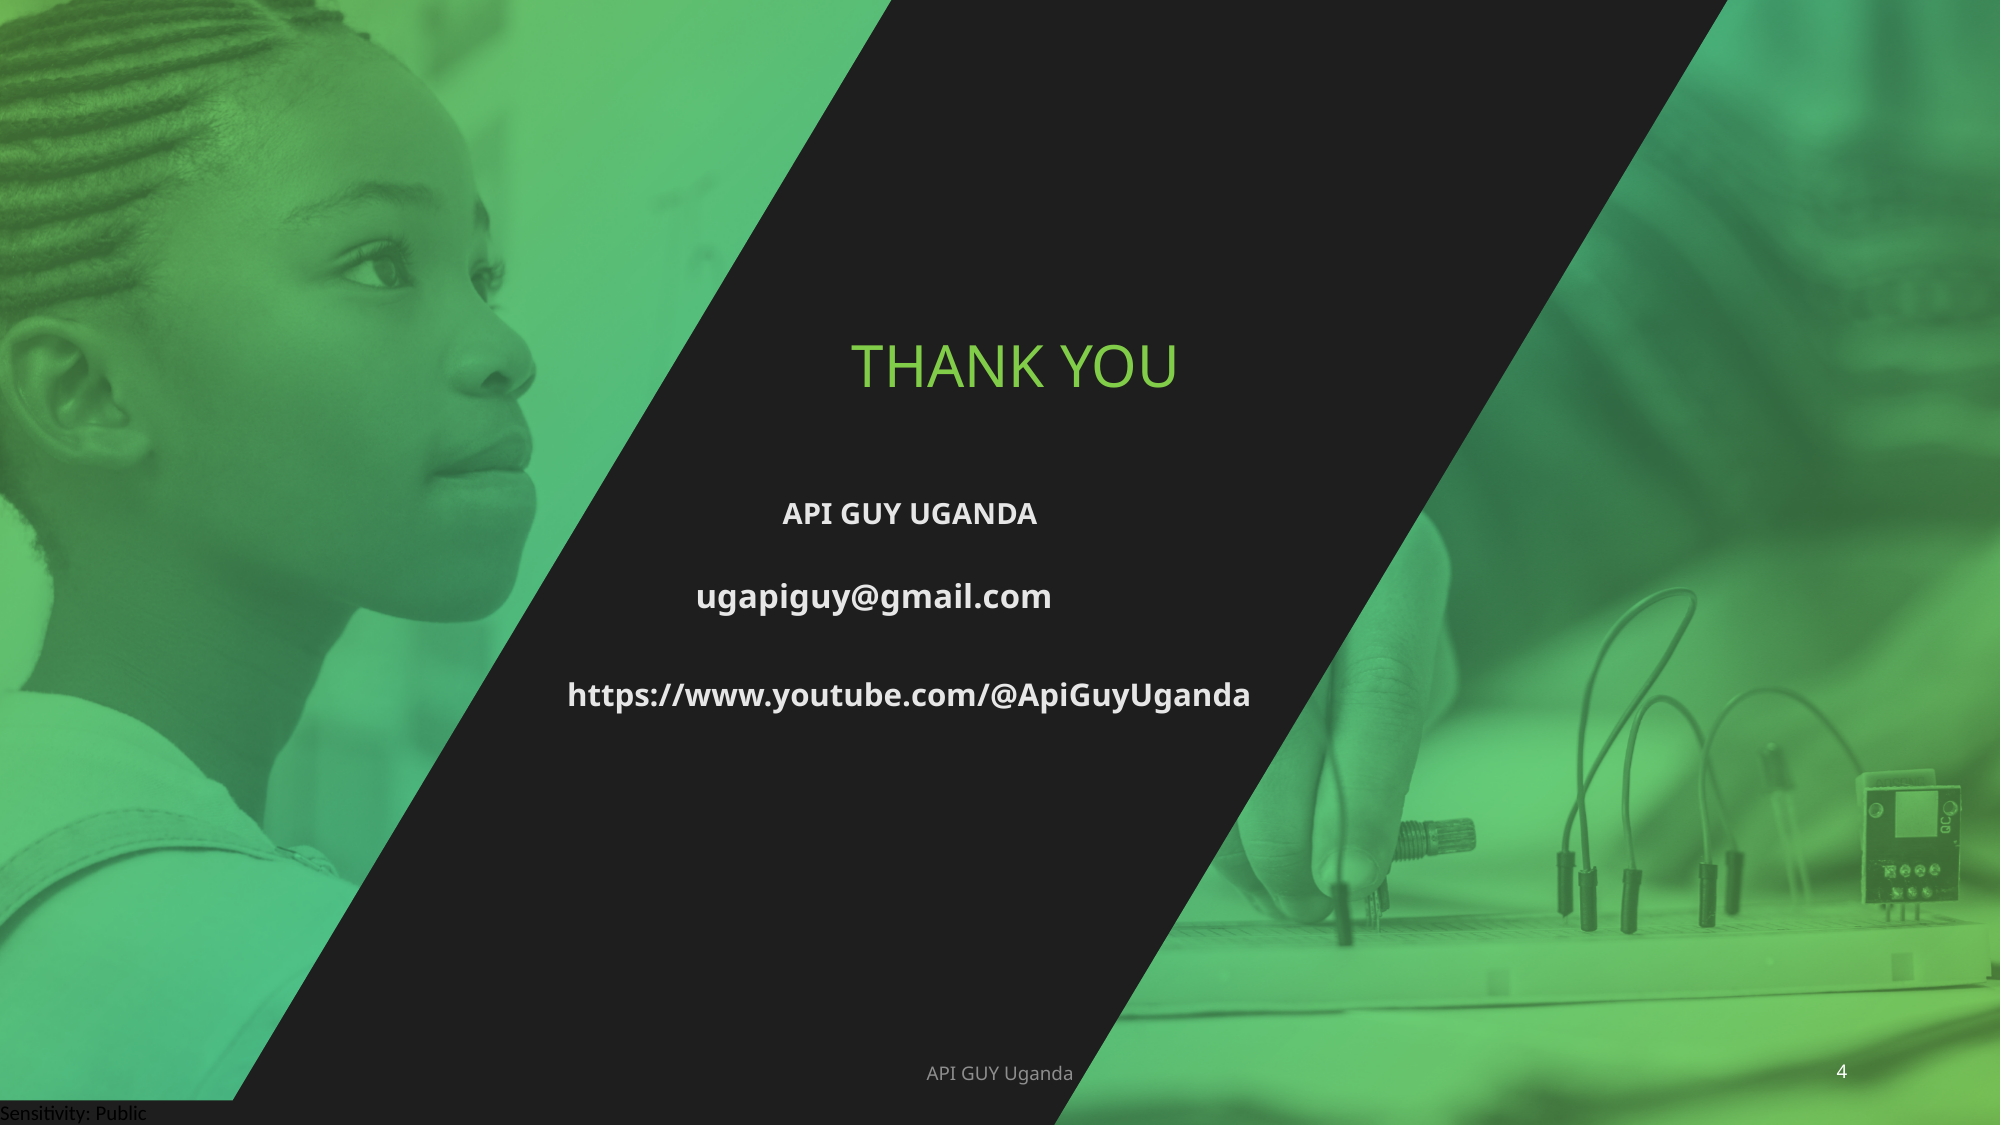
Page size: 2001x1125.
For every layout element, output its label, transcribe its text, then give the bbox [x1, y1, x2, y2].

footer API GUY Uganda [662, 1042, 1054, 1103]
list ugapiguy@gmail.com [907, 548, 1054, 626]
picture [0, 0, 907, 1101]
list https://www.youtube.com/@ApiGuyUganda [907, 649, 1054, 727]
picture [1054, 0, 2000, 1125]
title Thank you [907, 323, 1054, 415]
list API GUY UGANDA [907, 470, 1054, 548]
